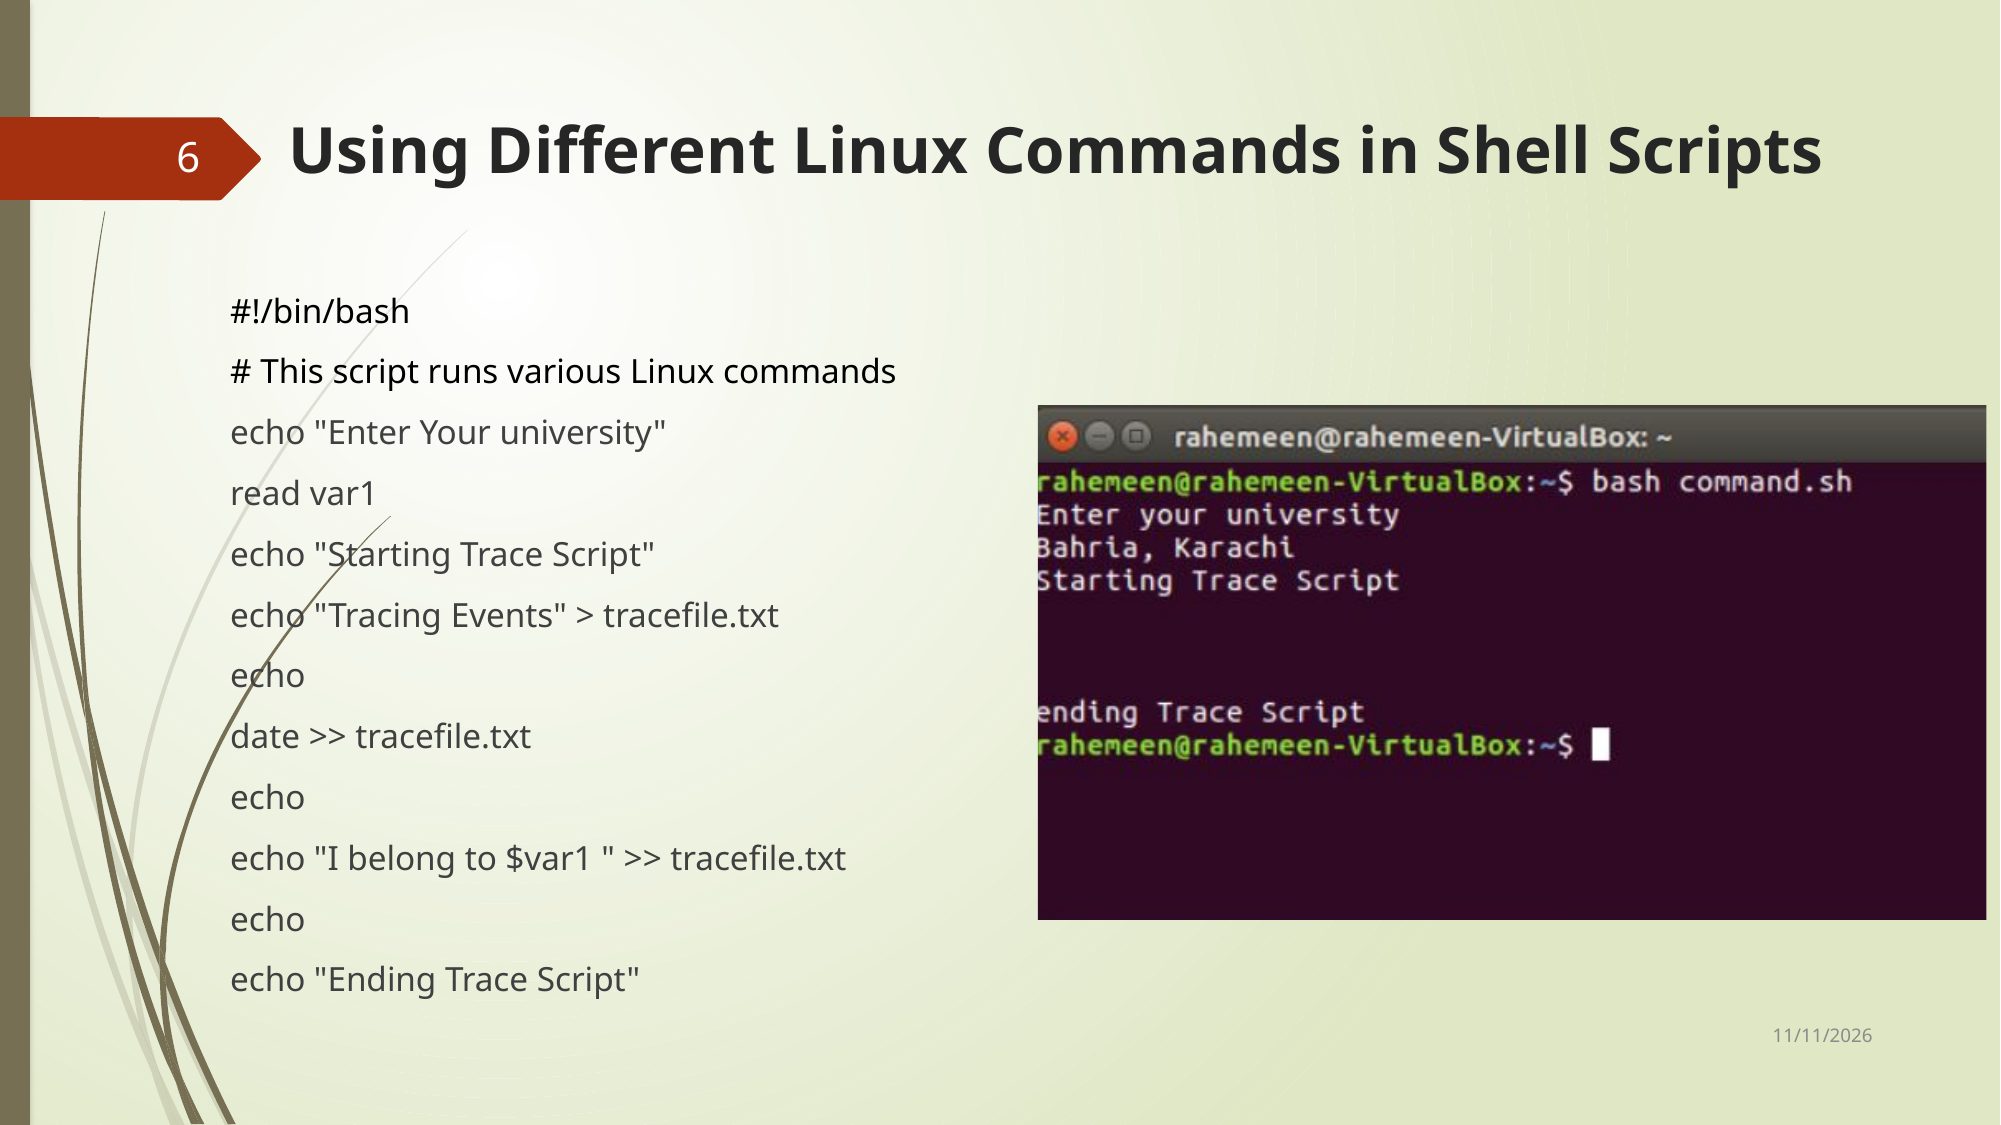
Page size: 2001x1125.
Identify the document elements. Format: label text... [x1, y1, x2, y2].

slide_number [1699, 1005, 1888, 1067]
slide_number 6 [87, 129, 216, 190]
picture [1037, 405, 1987, 920]
list #!/bin/bash # This script runs various Linux commands echo "Enter Your university" read var1 echo "Starting Trace Script" echo "Tracing Events" > tracefile.txt echo date >> tracefile.txt echo echo "I belong to $var1 " >> tracefile.txt echo echo "Ending Trace Script" [215, 282, 1888, 1017]
title Using Different Linux Commands in Shell Scripts [273, 102, 1888, 282]
